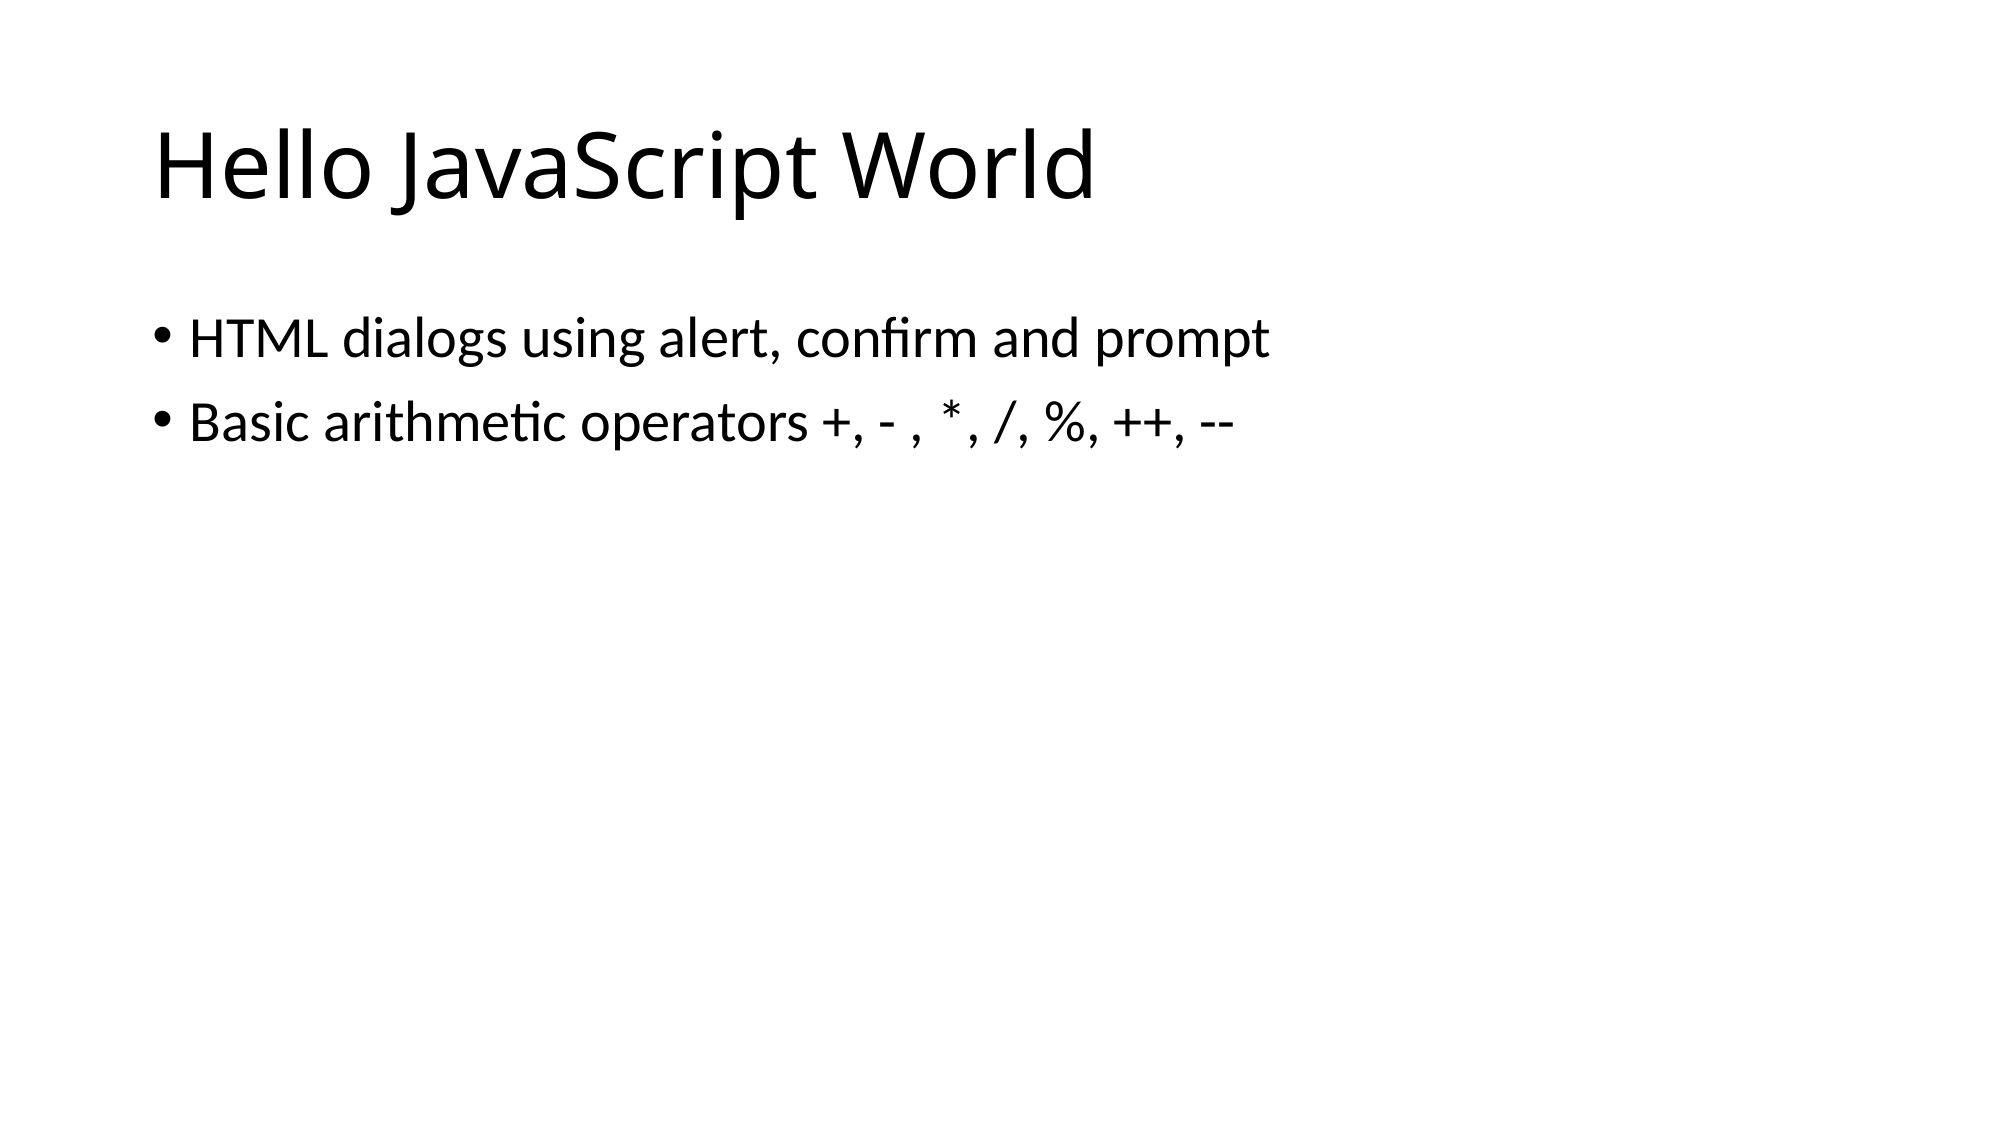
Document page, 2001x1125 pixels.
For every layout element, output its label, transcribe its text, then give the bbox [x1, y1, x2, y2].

title Hello JavaScript World [137, 59, 1863, 278]
list HTML dialogs using alert, confirm and prompt Basic arithmetic operators +, - , *, /, %, ++, -- [137, 299, 1863, 1014]
